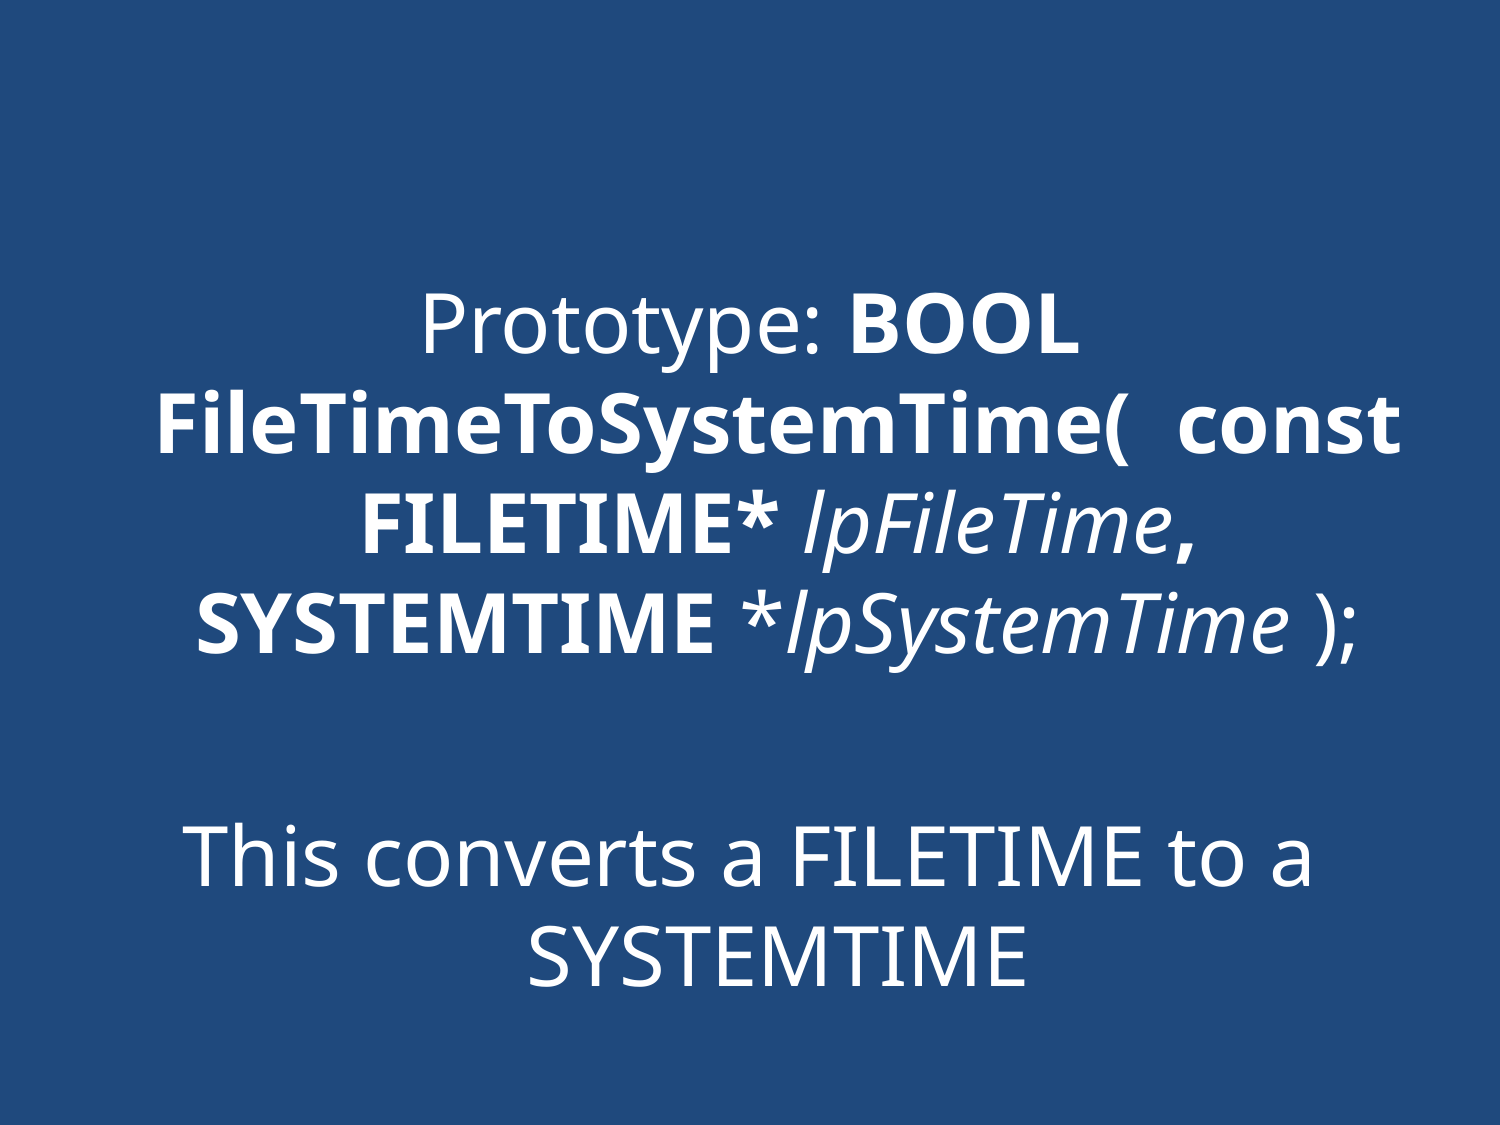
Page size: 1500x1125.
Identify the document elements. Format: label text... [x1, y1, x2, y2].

list Prototype: BOOL FileTimeToSystemTime( const FILETIME* lpFileTime, SYSTEMTIME *lpSystemTime ); This converts a FILETIME to a SYSTEMTIME [75, 262, 1425, 1005]
